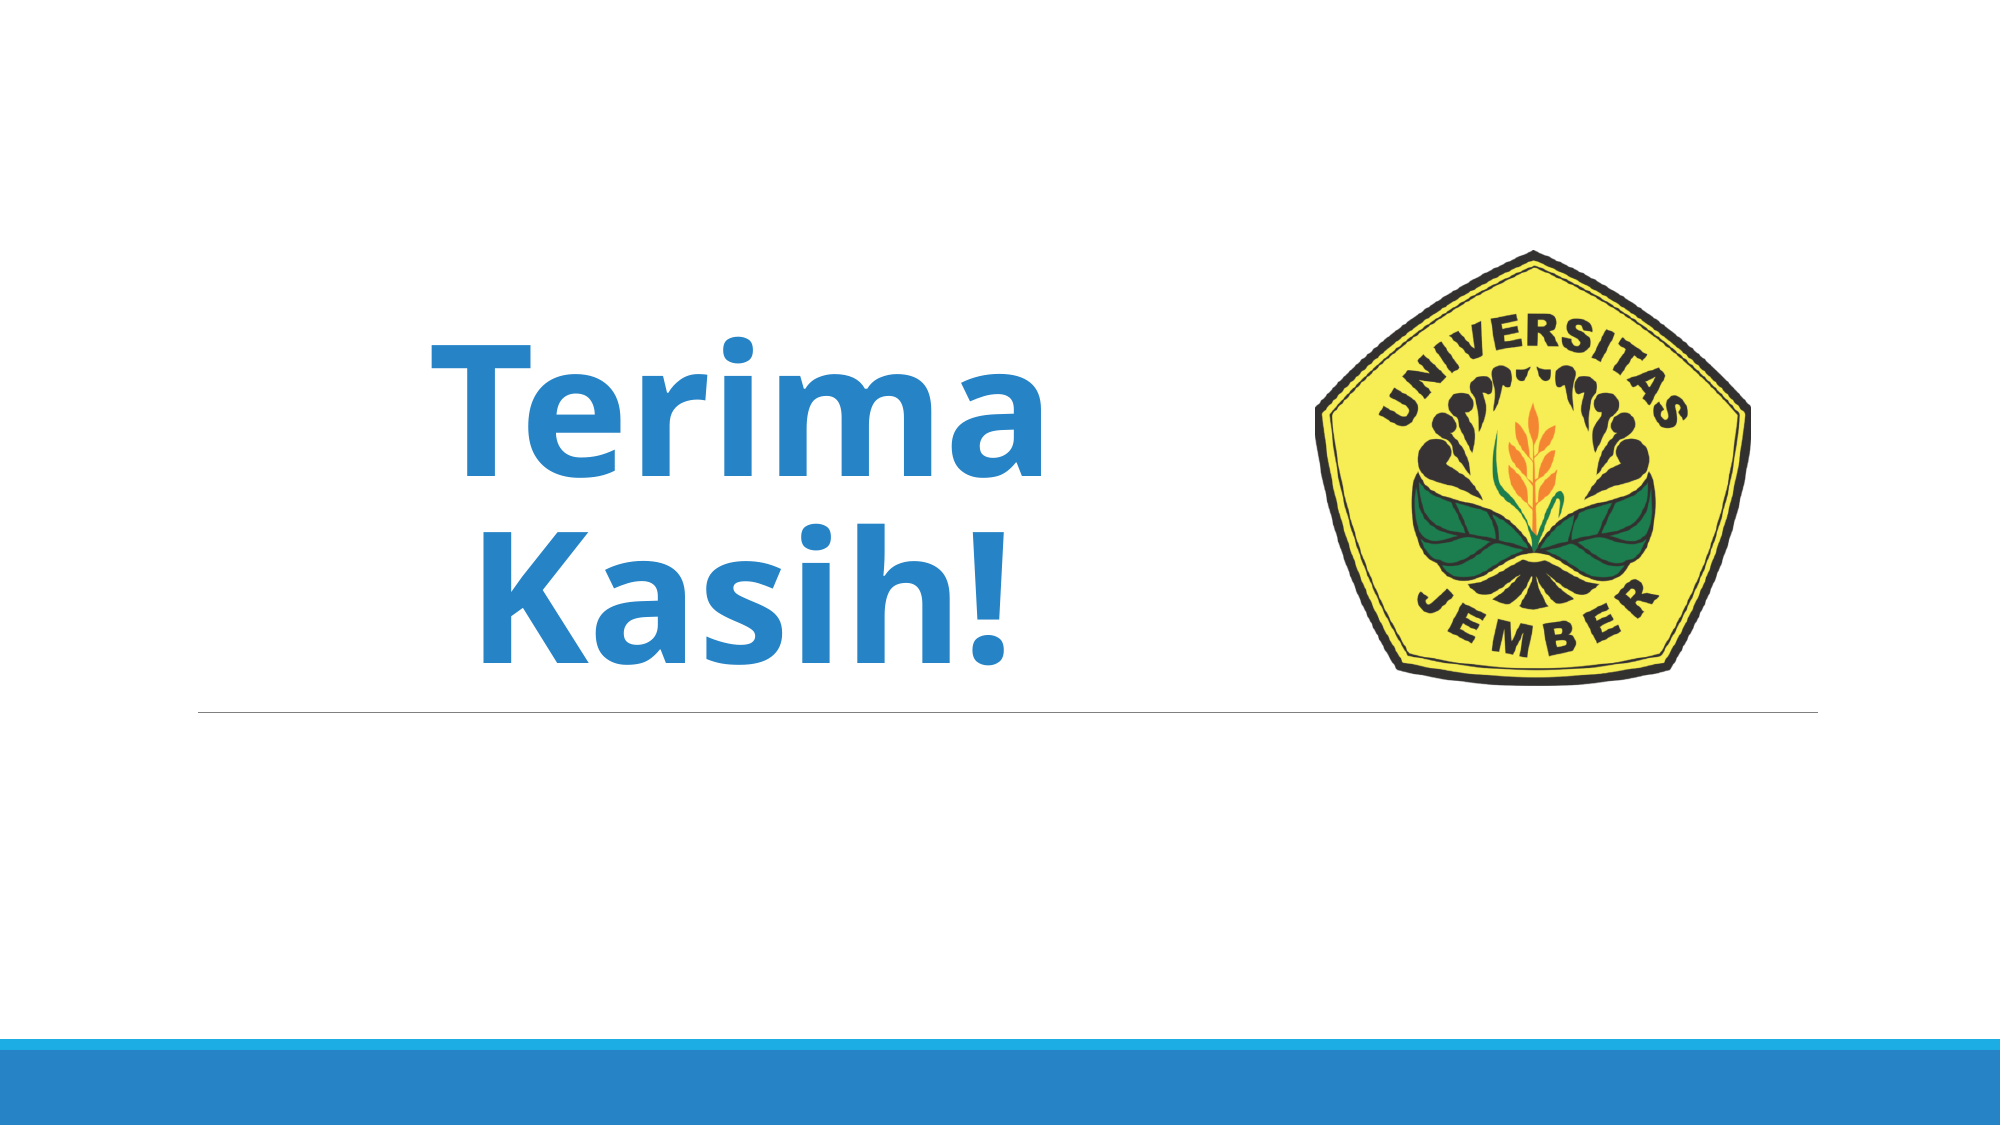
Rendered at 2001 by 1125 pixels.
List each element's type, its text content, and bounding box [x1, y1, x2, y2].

title Terima Kasih! [207, 228, 1276, 709]
picture [1315, 250, 1752, 687]
